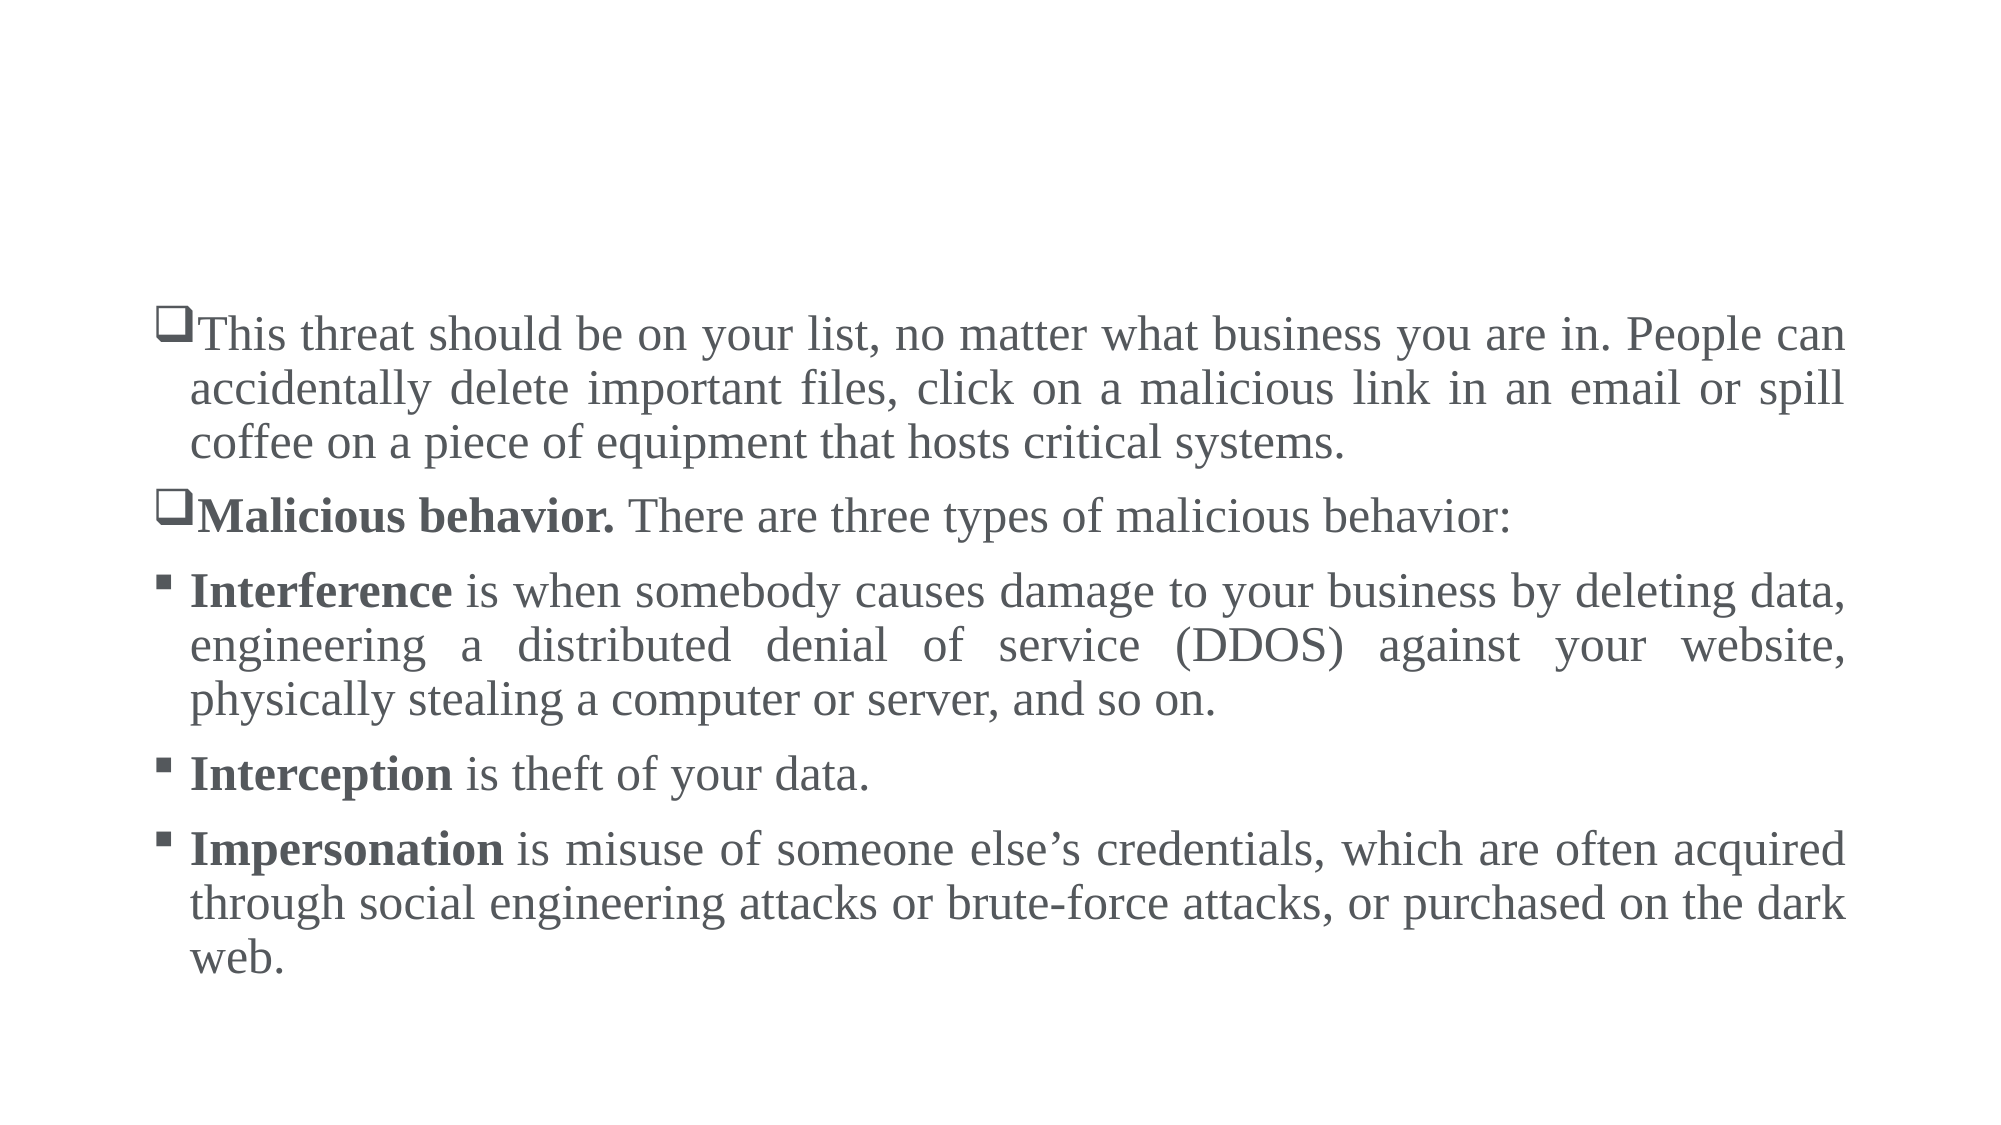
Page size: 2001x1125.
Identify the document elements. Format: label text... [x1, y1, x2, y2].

list This threat should be on your list, no matter what business you are in. People can accidentally delete important files, click on a malicious link in an email or spill coffee on a piece of equipment that hosts critical systems. Malicious behavior. There are three types of malicious behavior: Interference is when somebody causes damage to your business by deleting data, engineering a distributed denial of service (DDOS) against your website, physically stealing a computer or server, and so on. Interception is theft of your data. Impersonation is misuse of someone else’s credentials, which are often acquired through social engineering attacks or brute-force attacks, or purchased on the dark web. [137, 299, 1863, 1014]
